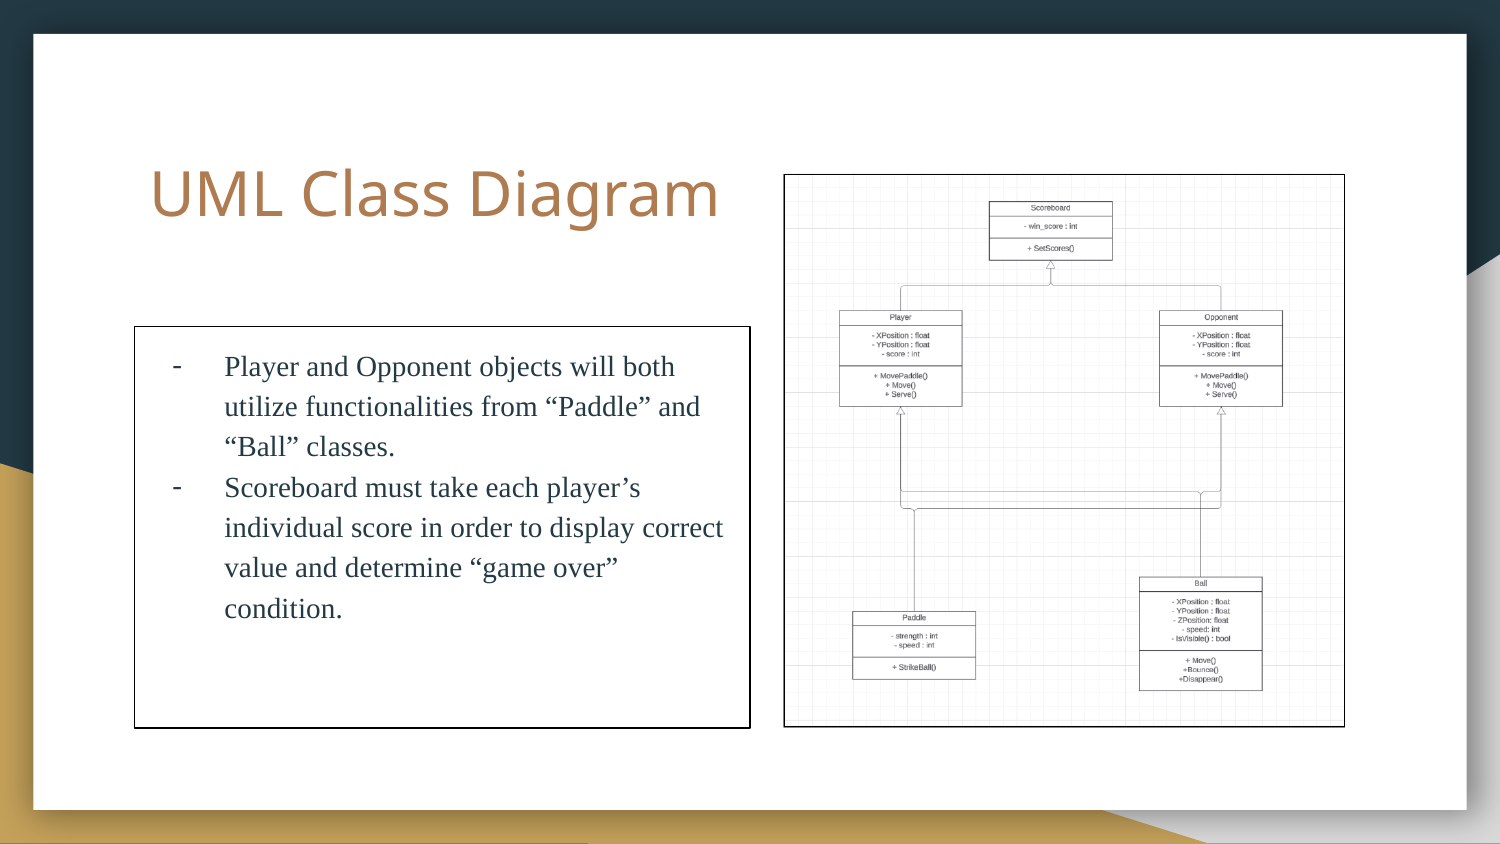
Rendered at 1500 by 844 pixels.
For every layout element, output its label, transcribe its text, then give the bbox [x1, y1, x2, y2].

list Player and Opponent objects will both utilize functionalities from “Paddle” and “Ball” classes. Scoreboard must take each player’s individual score in order to display correct value and determine “game over” condition. [134, 326, 750, 729]
title UML Class Diagram [134, 138, 750, 296]
picture [780, 168, 1350, 729]
